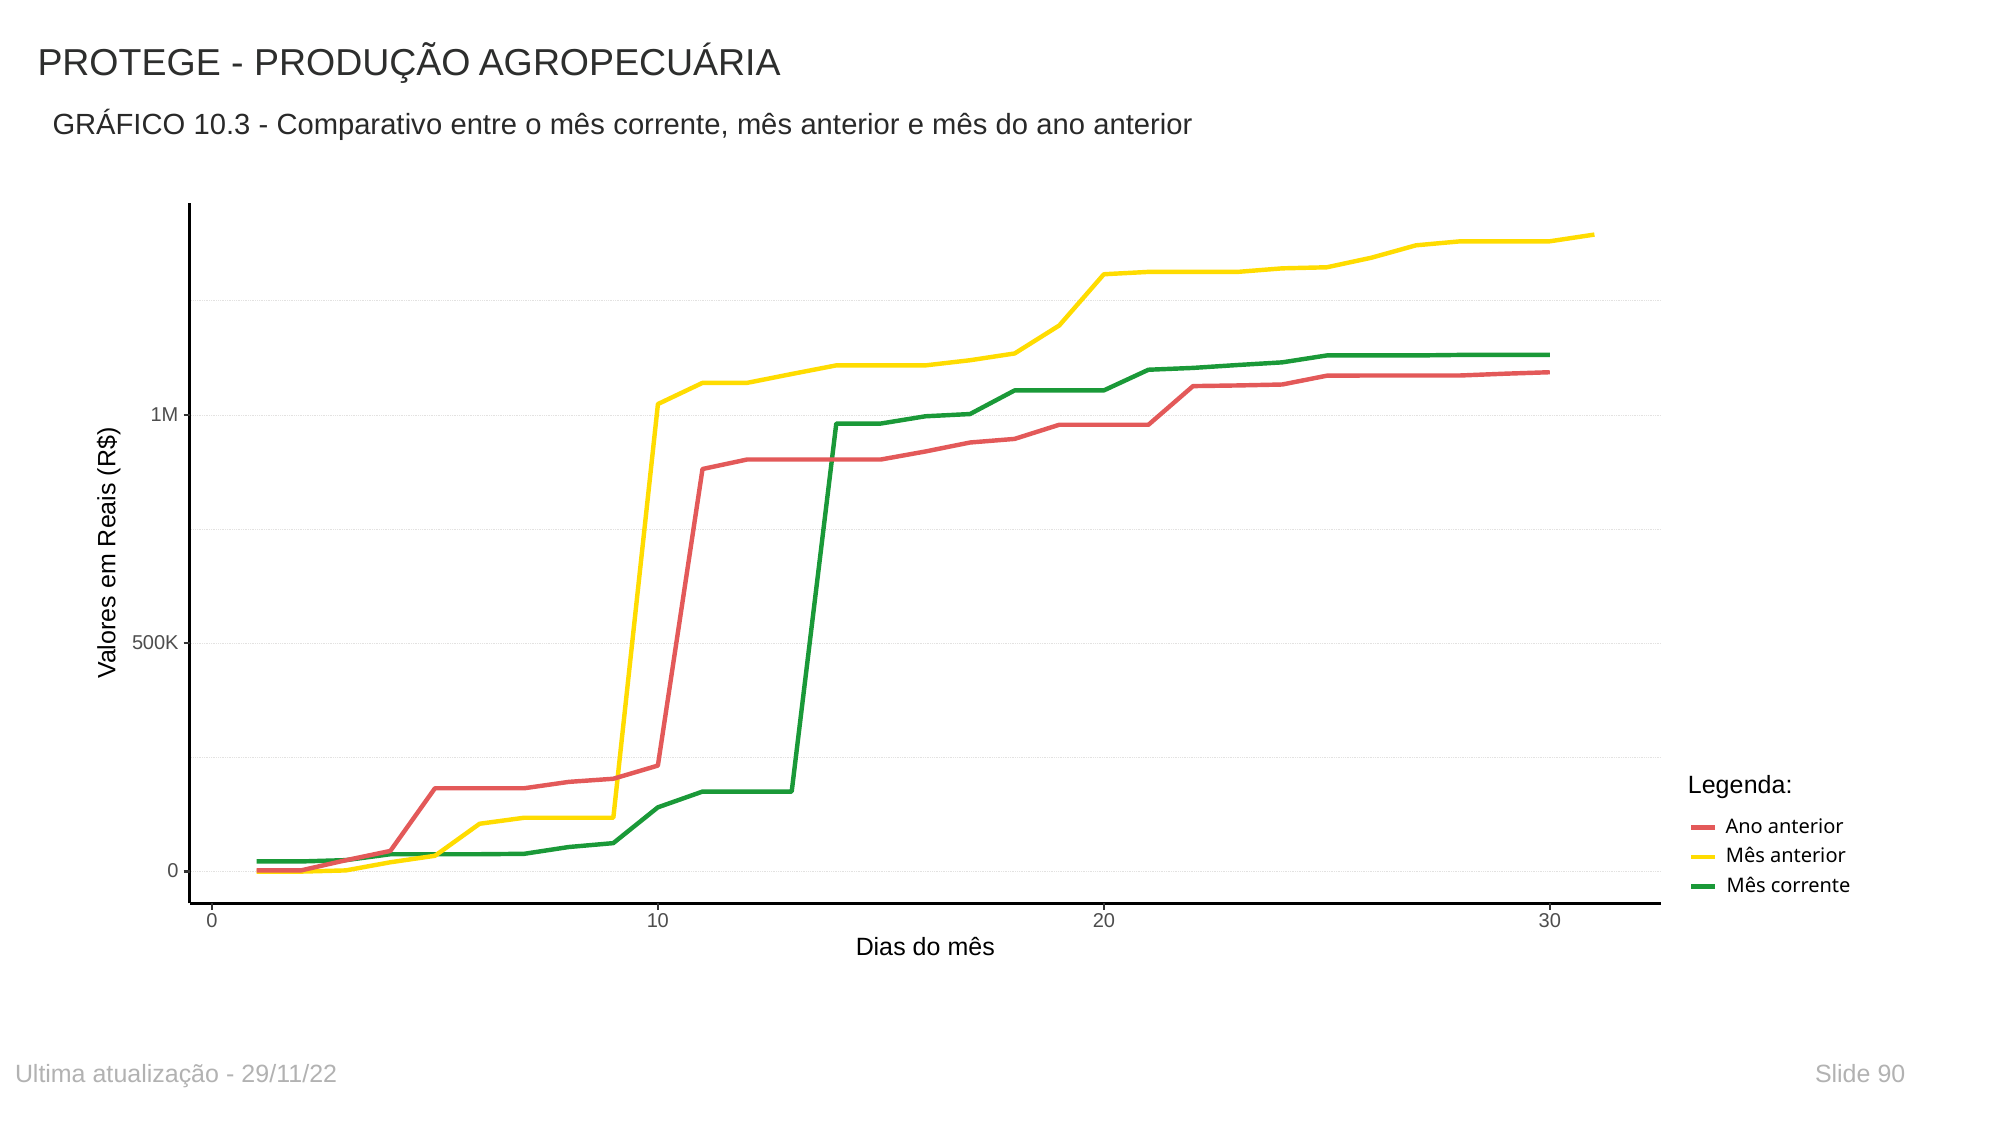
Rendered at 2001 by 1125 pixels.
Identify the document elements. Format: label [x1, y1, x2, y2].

text_box [89, 149, 1862, 975]
list [22, 29, 1238, 143]
list [1800, 1050, 1935, 1095]
list [0, 1050, 975, 1095]
